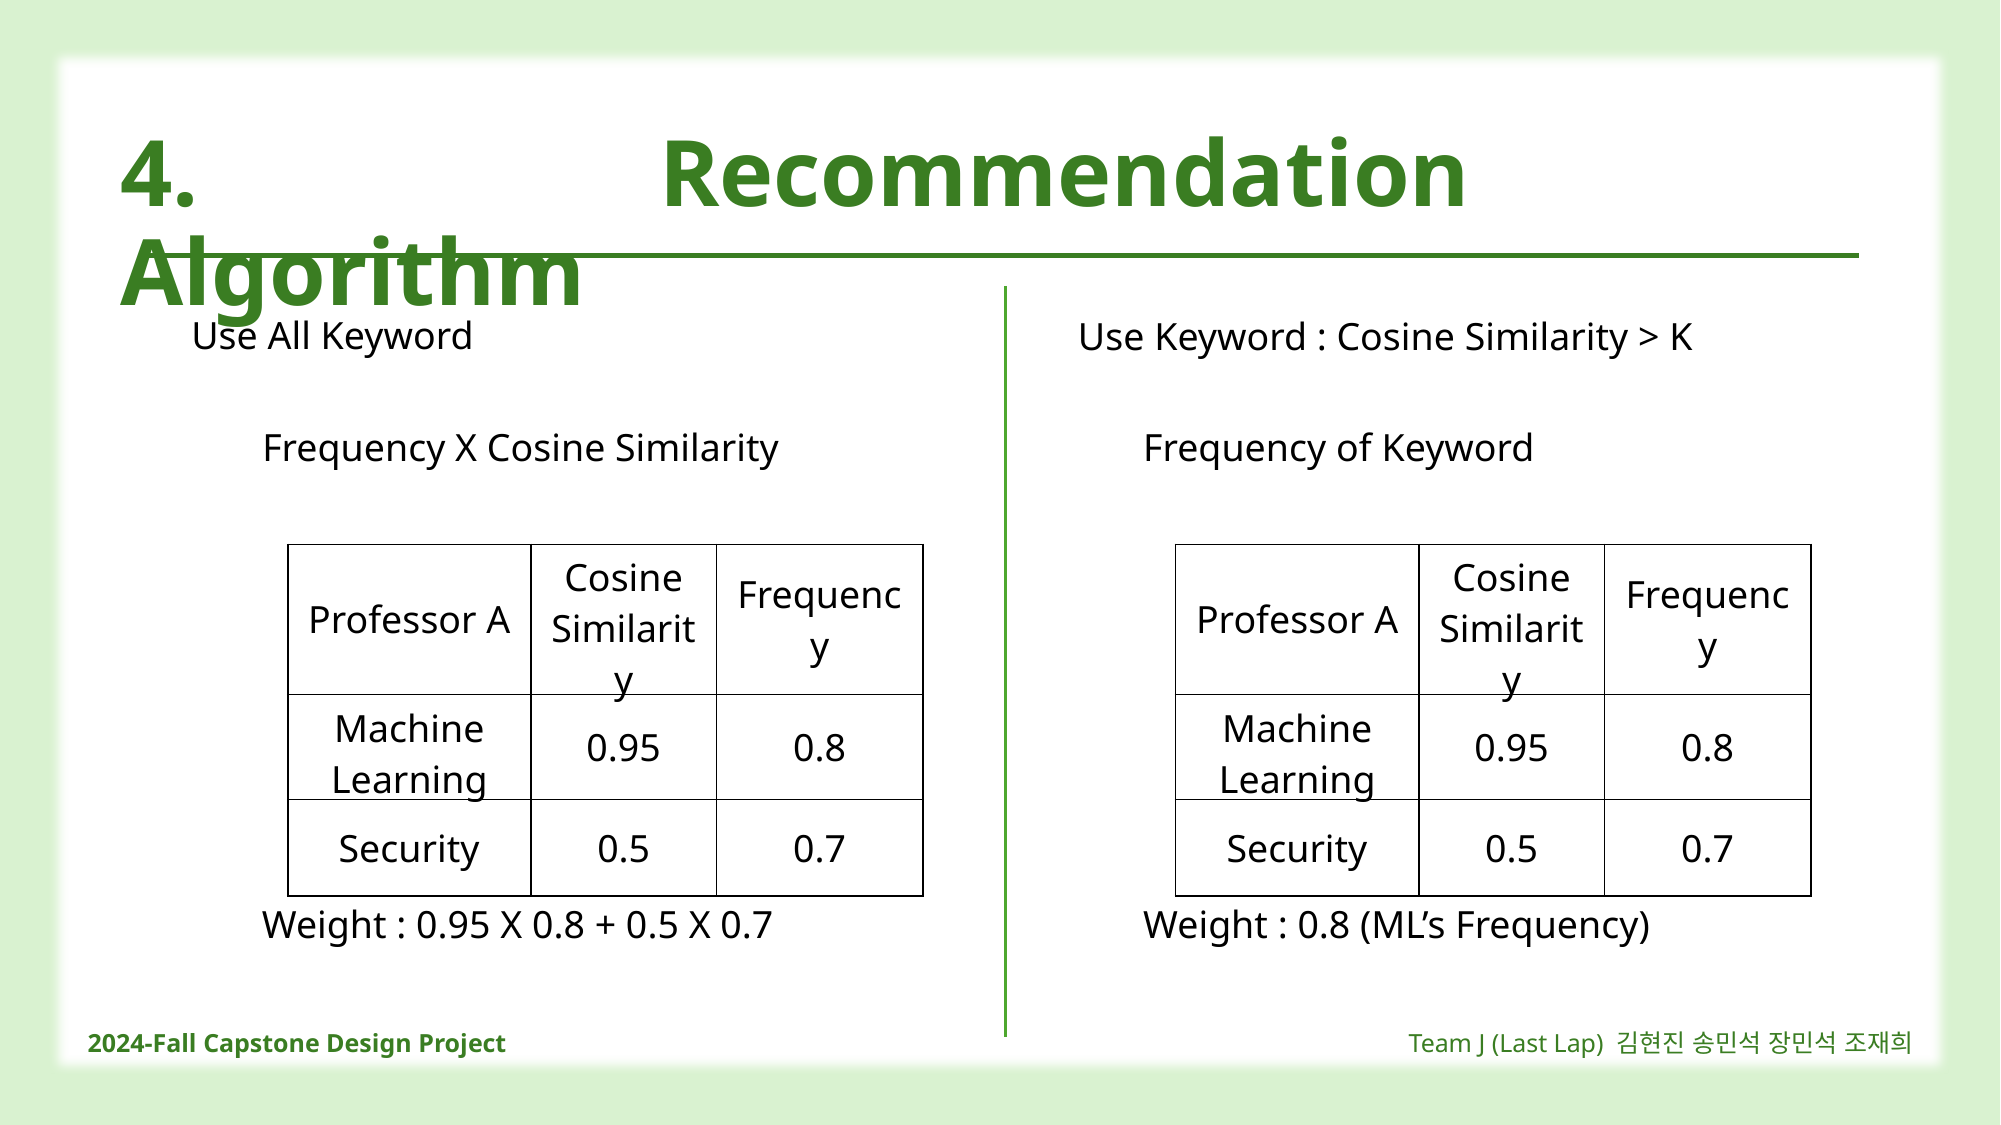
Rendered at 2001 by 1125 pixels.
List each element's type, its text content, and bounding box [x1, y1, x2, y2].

table_cell 0.95 [1420, 695, 1604, 799]
text_box Use All Keyword [176, 304, 655, 365]
table_cell 0.8 [717, 695, 922, 799]
table_header Professor A [1176, 545, 1418, 694]
table_header Professor A [289, 545, 530, 694]
table_cell Security [1176, 800, 1418, 893]
table_header Cosine Similarity [1420, 545, 1604, 694]
table_header Frequency [717, 545, 922, 694]
table_cell Security [289, 800, 530, 893]
text_box 2024-Fall Capstone Design Project [72, 1023, 938, 1083]
table_cell 0.8 [1605, 695, 1810, 799]
text_box Frequency X Cosine Similarity [247, 416, 822, 476]
text_box Frequency of Keyword [1128, 416, 1703, 476]
text_box Use Keyword : Cosine Similarity > K [1063, 305, 1744, 365]
table_cell 0.5 [1420, 800, 1604, 893]
table_cell 0.95 [532, 695, 716, 799]
text_box 4. Recommendation Algorithm [105, 120, 1486, 392]
text_box Weight : 0.8 (ML’s Frequency) [1128, 893, 1787, 954]
table_header Frequency [1605, 545, 1810, 694]
table_cell 0.7 [717, 800, 922, 895]
text_box [65, 65, 1936, 1061]
table_header Cosine Similarity [532, 545, 716, 694]
table_cell Machine Learning [289, 695, 530, 799]
text_box Weight : 0.95 X 0.8 + 0.5 X 0.7 [247, 893, 906, 954]
table_cell 0.7 [1605, 800, 1810, 895]
table_cell 0.5 [532, 800, 716, 893]
subtitle Team J (Last Lap) 김현진 송민석 장민석 조재희 [930, 1023, 1929, 1085]
table_cell Machine Learning [1176, 695, 1418, 799]
